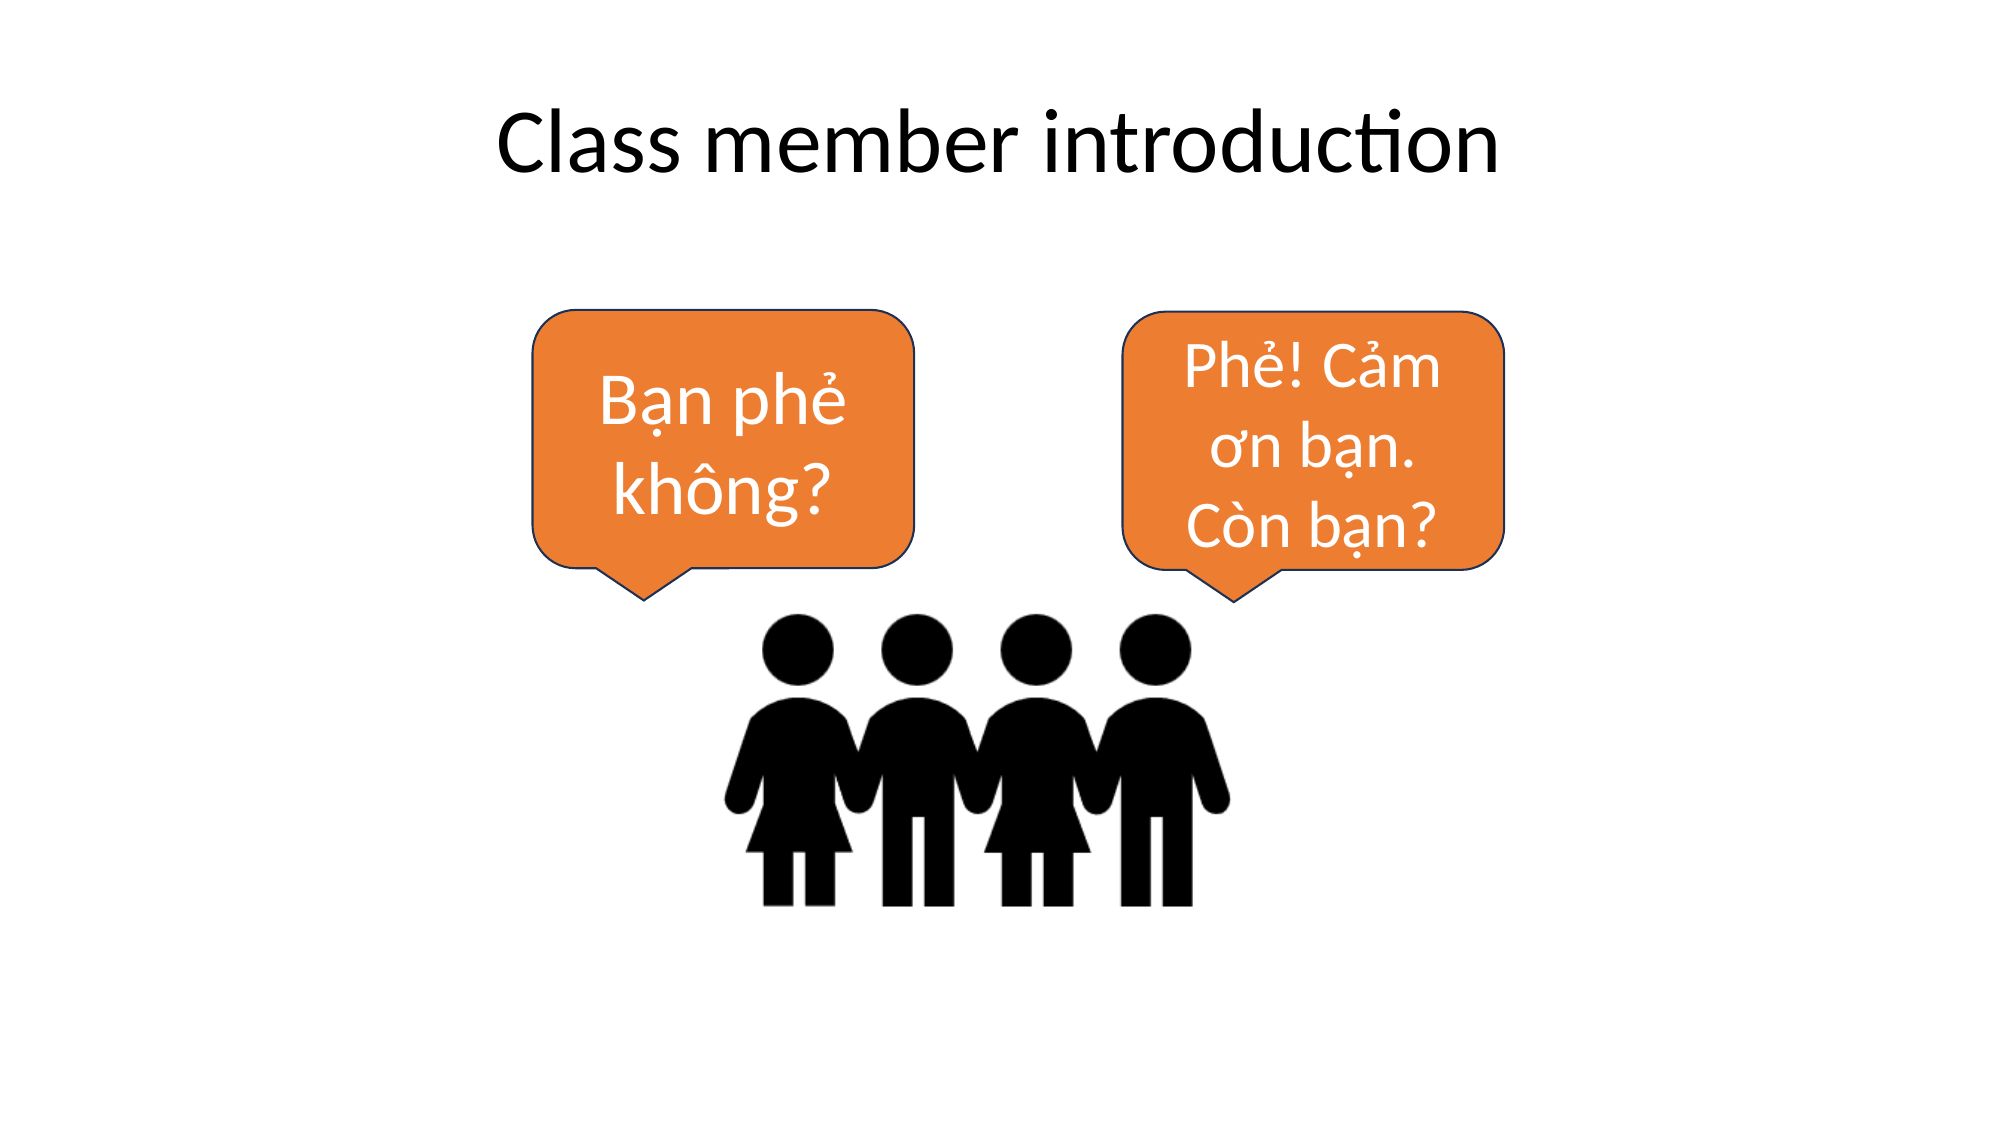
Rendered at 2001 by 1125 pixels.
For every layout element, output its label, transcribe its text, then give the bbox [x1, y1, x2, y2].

title Class member introduction [137, 59, 1863, 227]
text_box Bạn phẻ không? [531, 308, 916, 602]
picture [688, 483, 1260, 1056]
text_box Phẻ! Cảm ơn bạn. Còn bạn? [1121, 310, 1506, 586]
